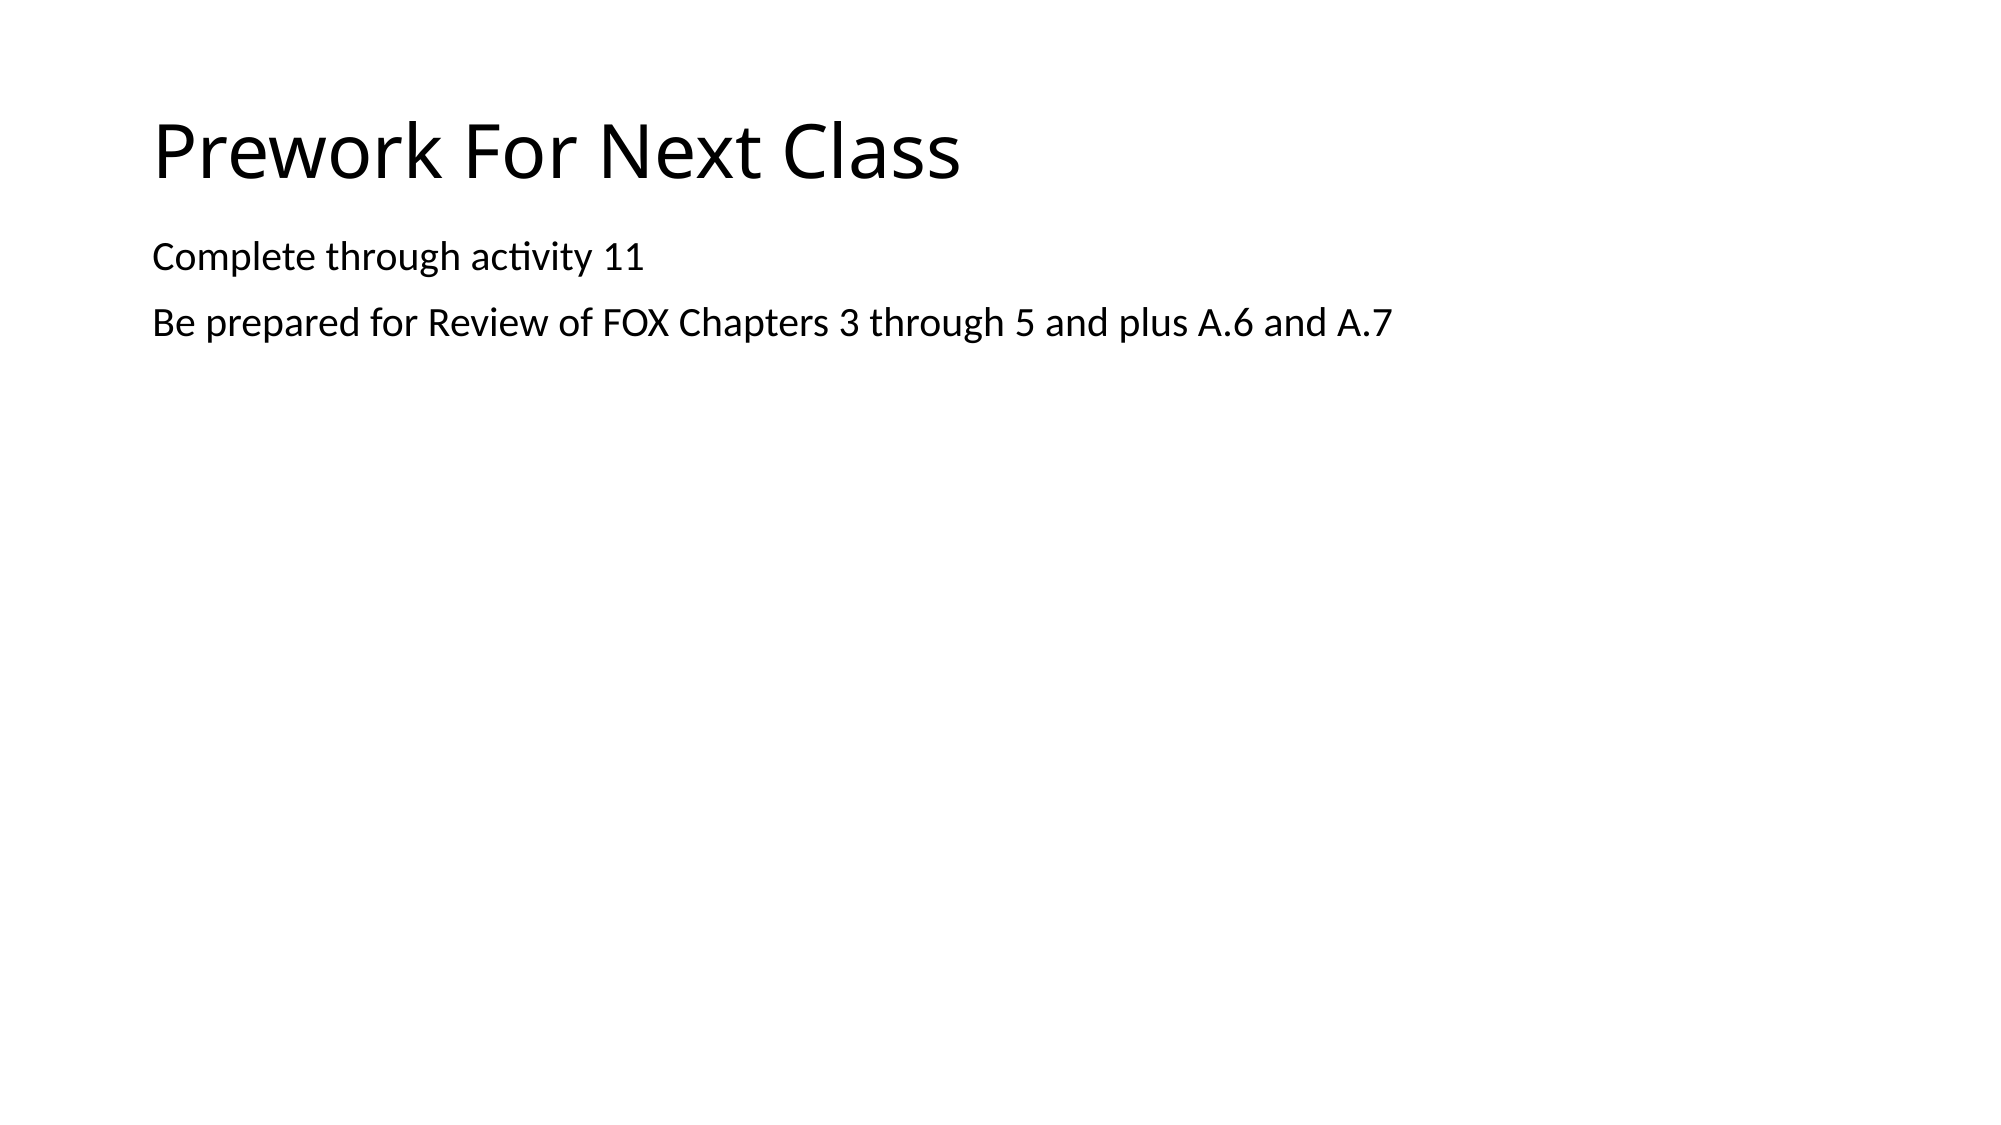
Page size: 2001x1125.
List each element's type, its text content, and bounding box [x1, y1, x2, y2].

title Prework For Next Class [137, 92, 1863, 215]
list Complete through activity 11 Be prepared for Review of FOX Chapters 3 through 5 and plus A.6 and A.7 [137, 226, 1863, 1032]
